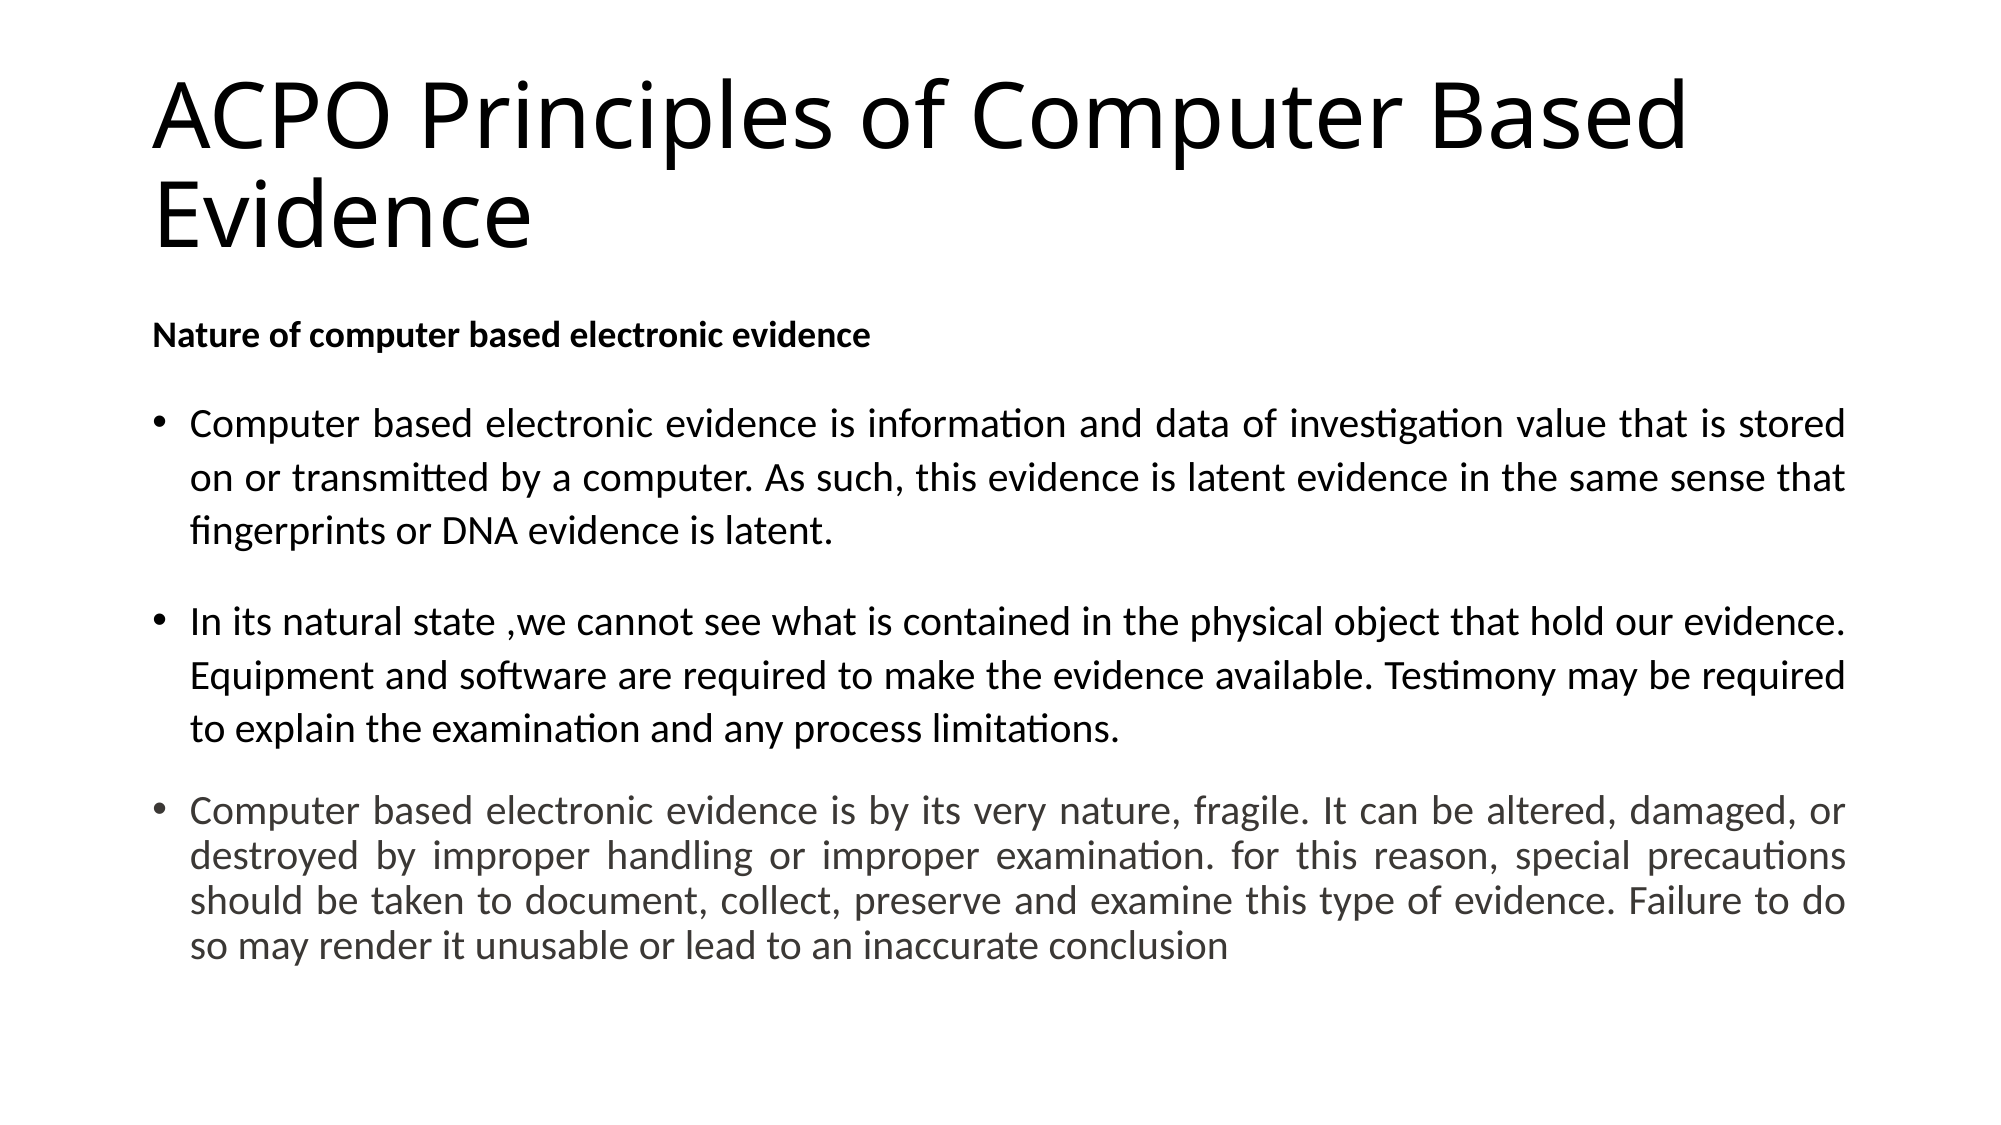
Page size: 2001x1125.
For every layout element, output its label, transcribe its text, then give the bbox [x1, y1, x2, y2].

list Nature of computer based electronic evidence Computer based electronic evidence is information and data of investigation value that is stored on or transmitted by a computer. As such, this evidence is latent evidence in the same sense that fingerprints or DNA evidence is latent. In its natural state ,we cannot see what is contained in the physical object that hold our evidence. Equipment and software are required to make the evidence available. Testimony may be required to explain the examination and any process limitations. Computer based electronic evidence is by its very nature, fragile. It can be altered, damaged, or destroyed by improper handling or improper examination. for this reason, special precautions should be taken to document, collect, preserve and examine this type of evidence. Failure to do so may render it unusable or lead to an inaccurate conclusion [137, 299, 1863, 1014]
title ACPO Principles of Computer Based Evidence [137, 59, 1863, 278]
